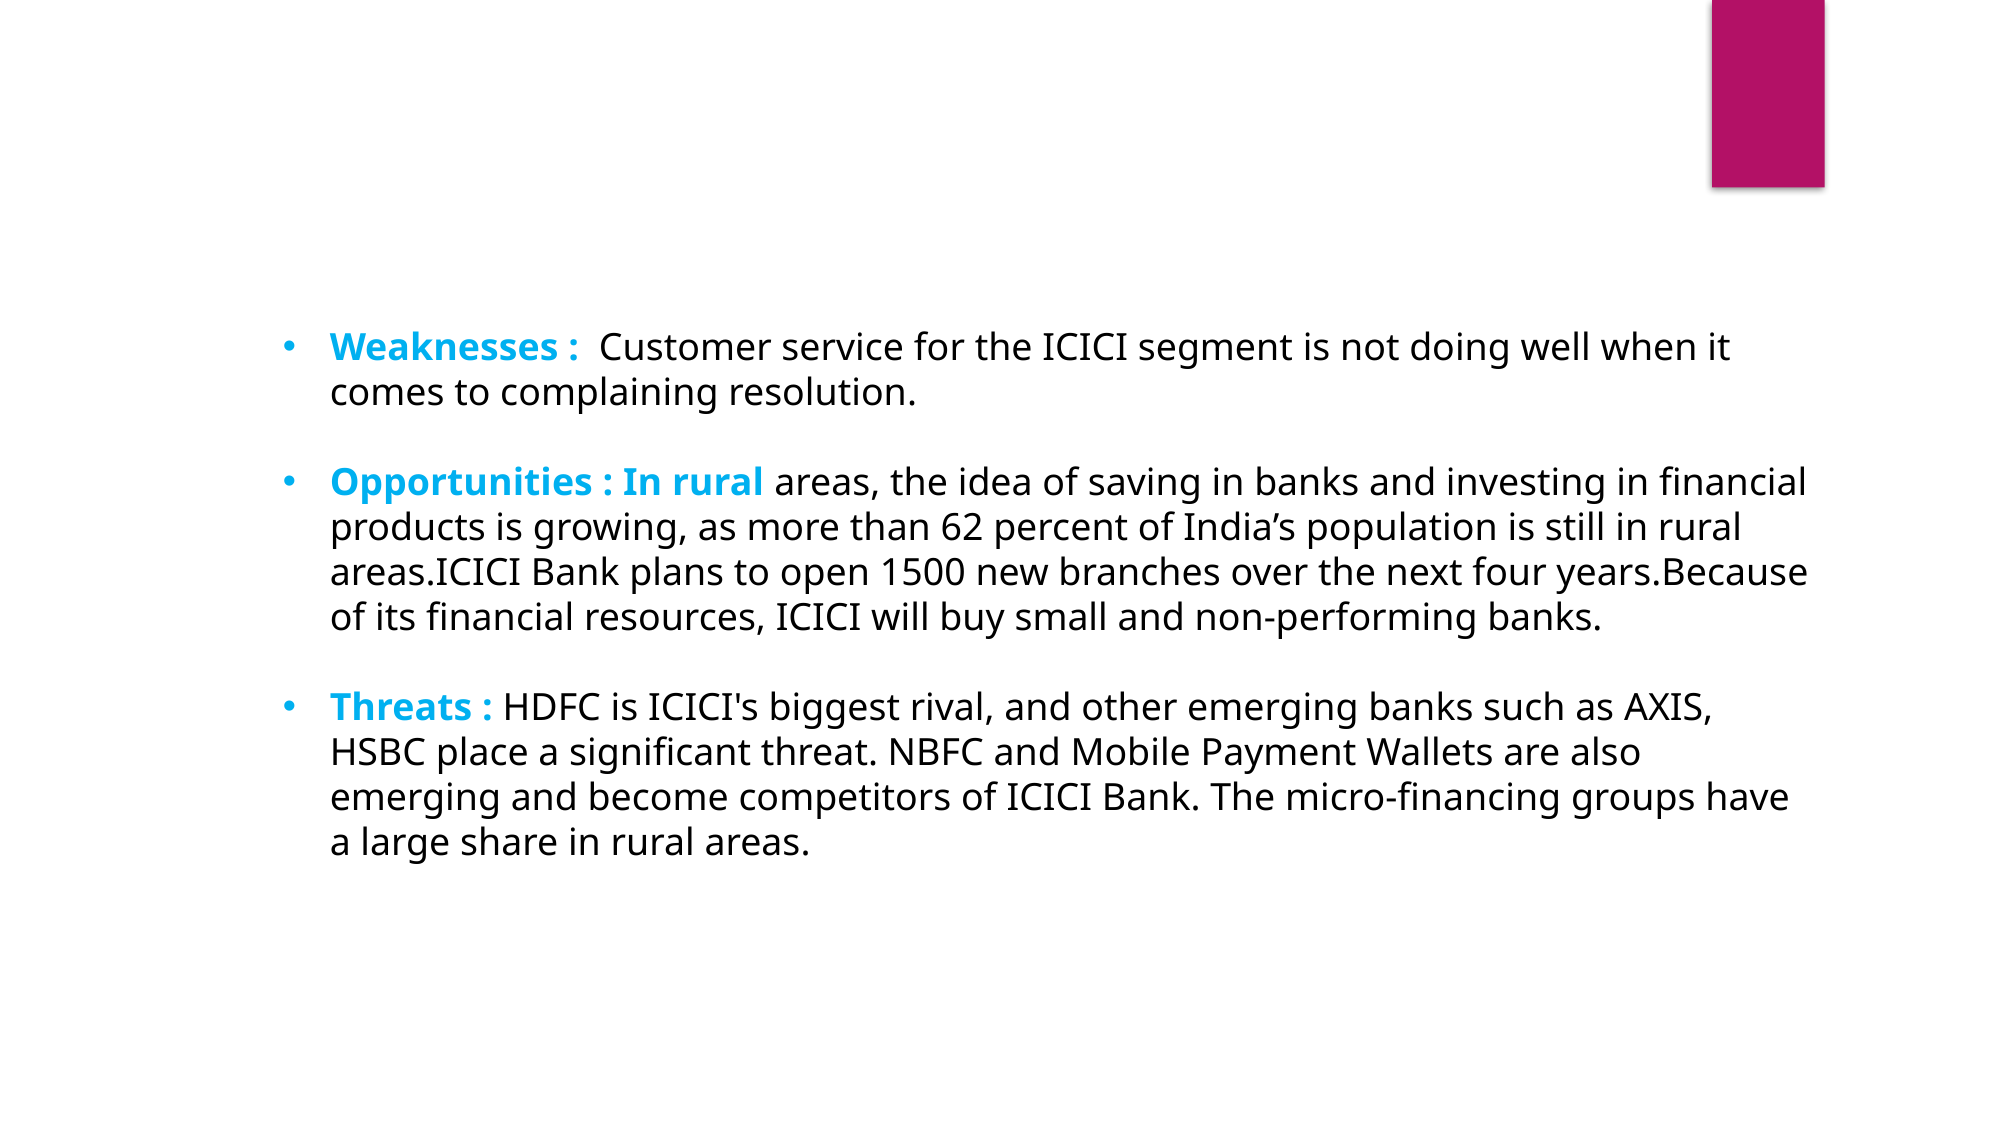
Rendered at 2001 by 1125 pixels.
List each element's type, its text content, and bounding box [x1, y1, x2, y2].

text_box Weaknesses : Customer service for the ICICI segment is not doing well when it comes to complaining resolution. Opportunities : In rural areas, the idea of saving in banks and investing in financial products is growing, as more than 62 percent of India’s population is still in rural areas.ICICI Bank plans to open 1500 new branches over the next four years.Because of its financial resources, ICICI will buy small and non-performing banks. Threats : HDFC is ICICI's biggest rival, and other emerging banks such as AXIS, HSBC place a significant threat. NBFC and Mobile Payment Wallets are also emerging and become competitors of ICICI Bank. The micro-financing groups have a large share in rural areas. [268, 315, 1833, 871]
